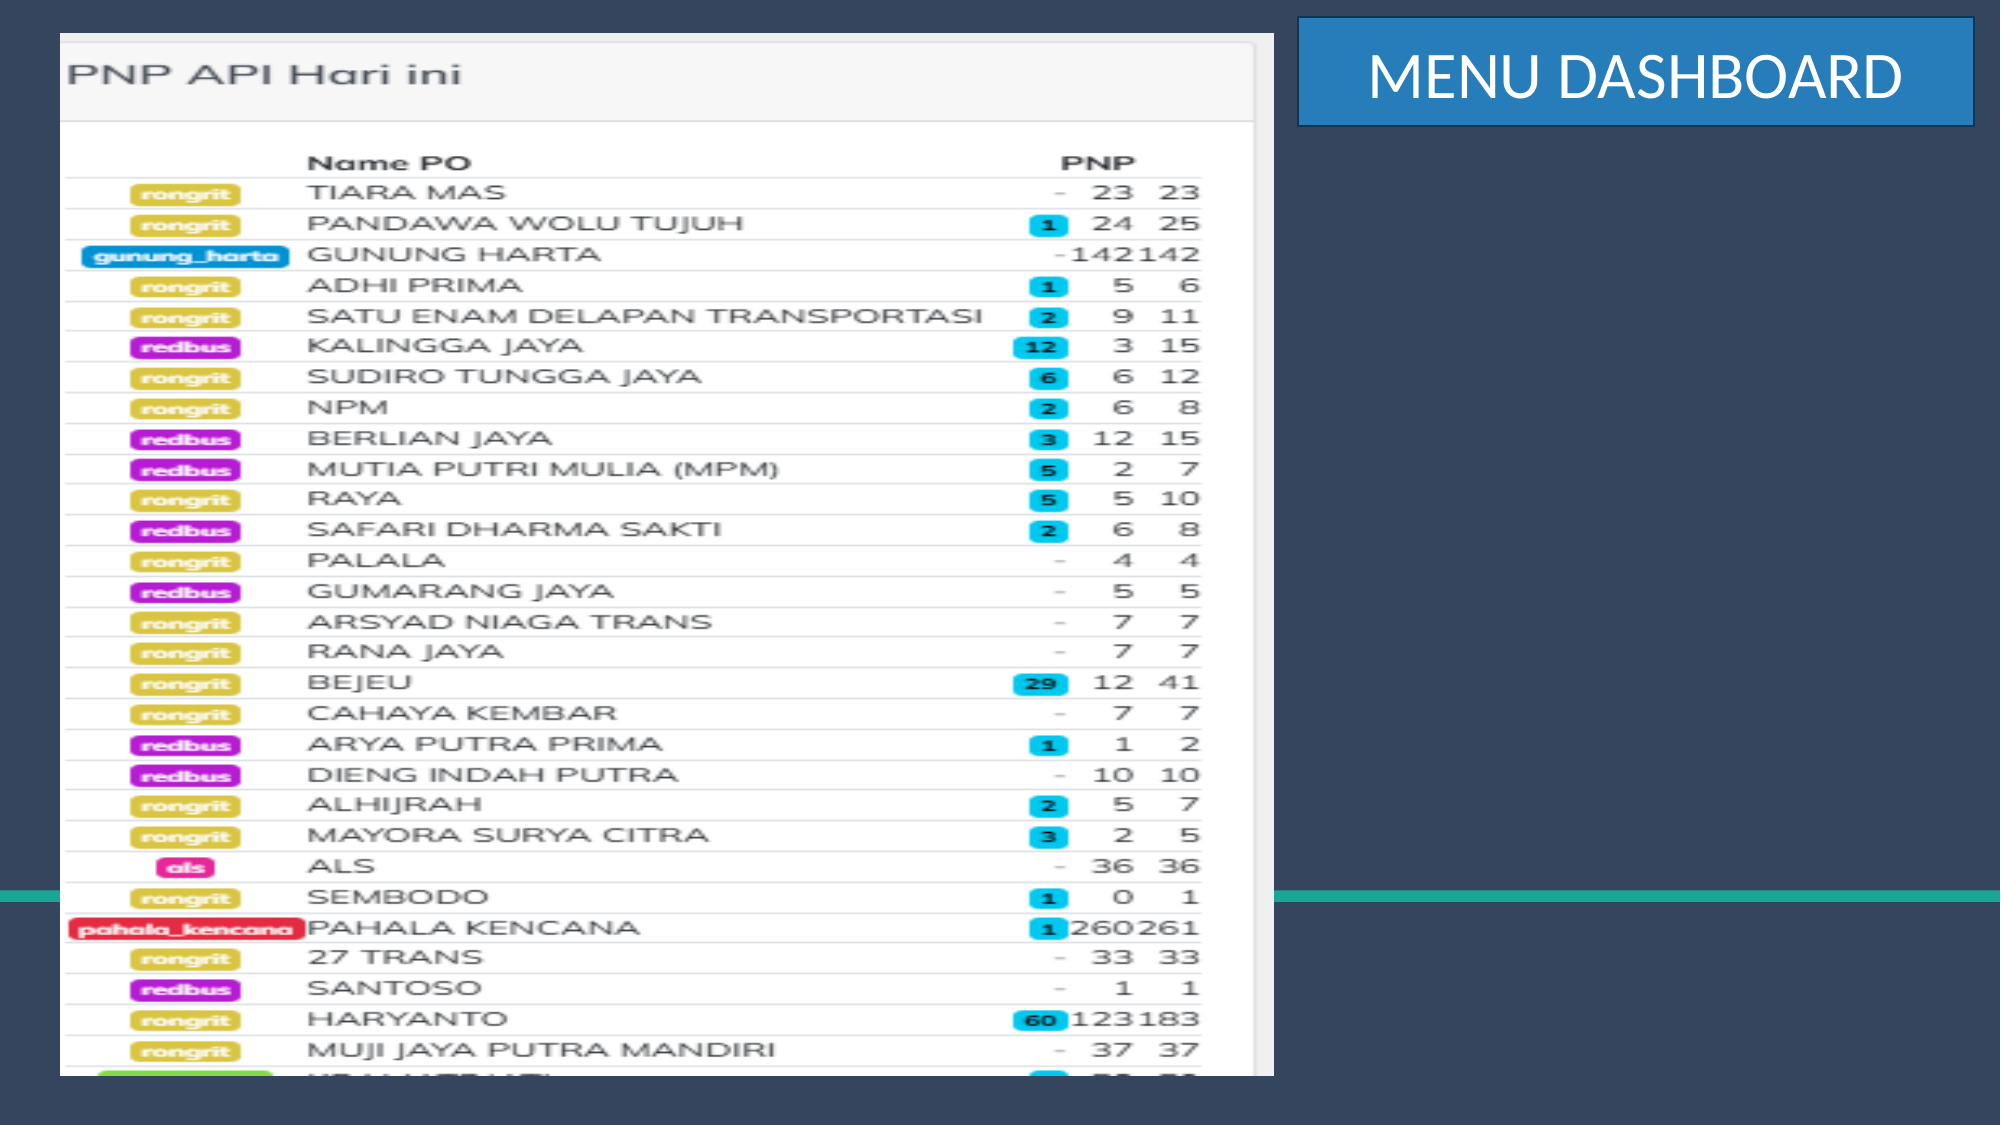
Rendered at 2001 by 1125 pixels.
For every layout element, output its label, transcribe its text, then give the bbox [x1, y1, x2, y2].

picture [60, 33, 1274, 1076]
text_box [1274, 889, 2000, 903]
text_box [0, 889, 60, 903]
text_box MENU DASHBOARD [1297, 16, 1975, 127]
